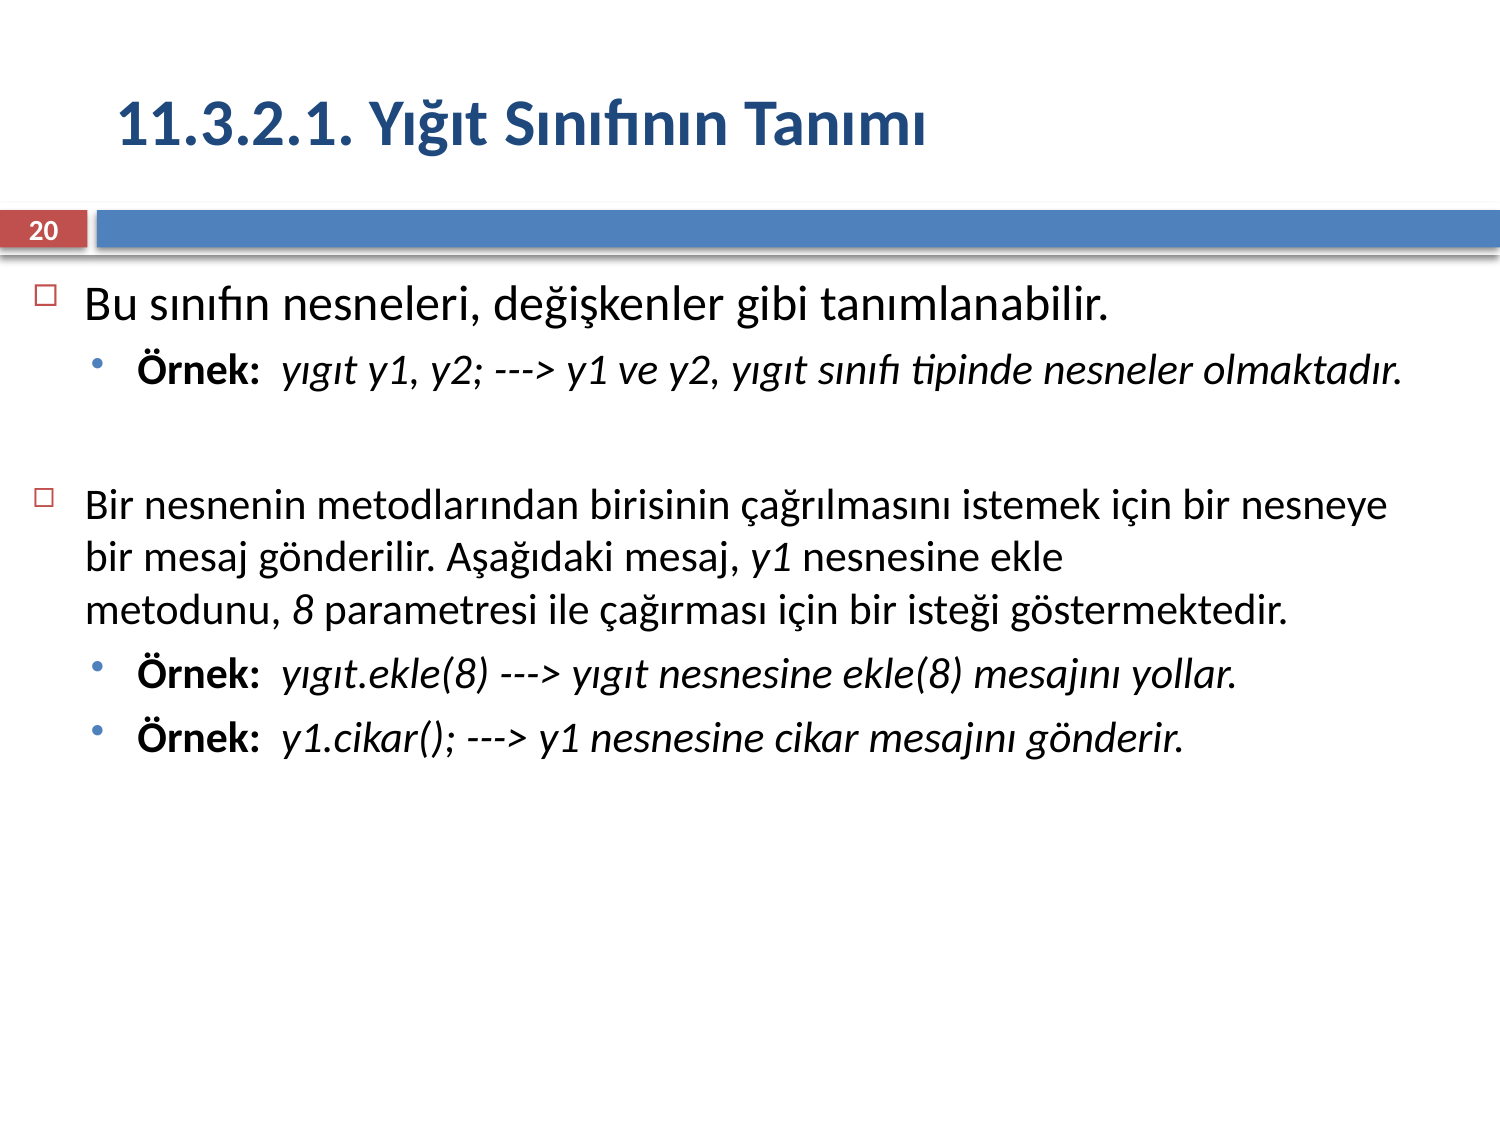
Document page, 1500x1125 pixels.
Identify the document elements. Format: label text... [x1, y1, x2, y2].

title 11.3.2.1. Yığıt Sınıfının Tanımı [100, 37, 1438, 200]
list Bu sınıfın nesneleri, değişkenler gibi tanımlanabilir. Örnek: yıgıt y1, y2; ---> y1 ve y2, yıgıt sınıfı tipinde nesneler olmaktadır. Bir nesnenin metodlarından birisinin çağrılmasını istemek için bir nesneye bir mesaj gönderilir. Aşağıdaki mesaj, y1 nesnesine ekle metodunu, 8 parametresi ile çağırması için bir isteği göstermektedir. Örnek: yıgıt.ekle(8) ---> yıgıt nesnesine ekle(8) mesajını yollar. Örnek: y1.cikar(); ---> y1 nesnesine cikar mesajını gönderir. [17, 262, 1438, 1000]
slide_number 20 [0, 208, 88, 249]
